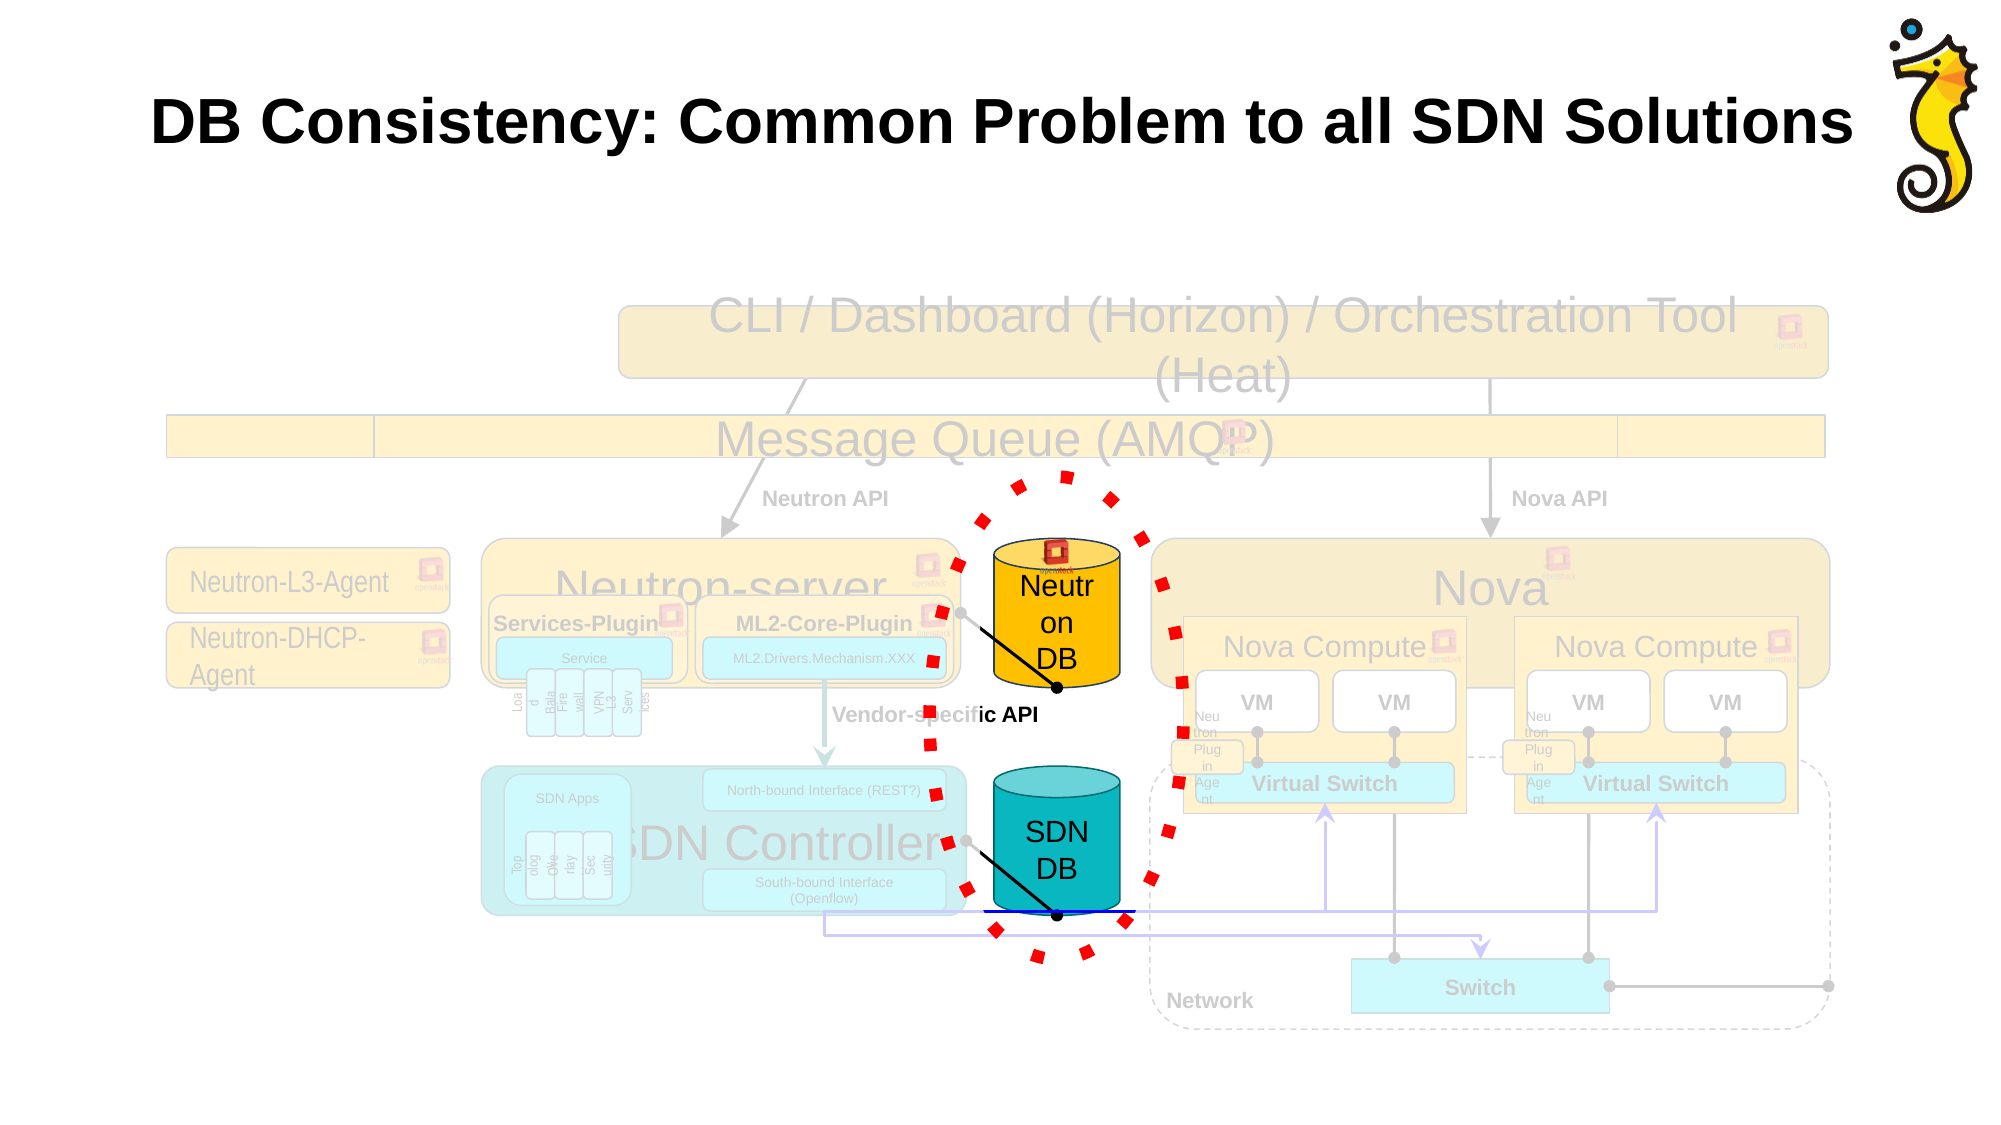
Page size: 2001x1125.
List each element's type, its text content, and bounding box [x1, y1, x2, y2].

text_box [66, 233, 1890, 1071]
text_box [166, 305, 1831, 1030]
picture [1867, 0, 2000, 233]
title DB Consistency: Common Problem to all SDN Solutions [60, 55, 1965, 180]
